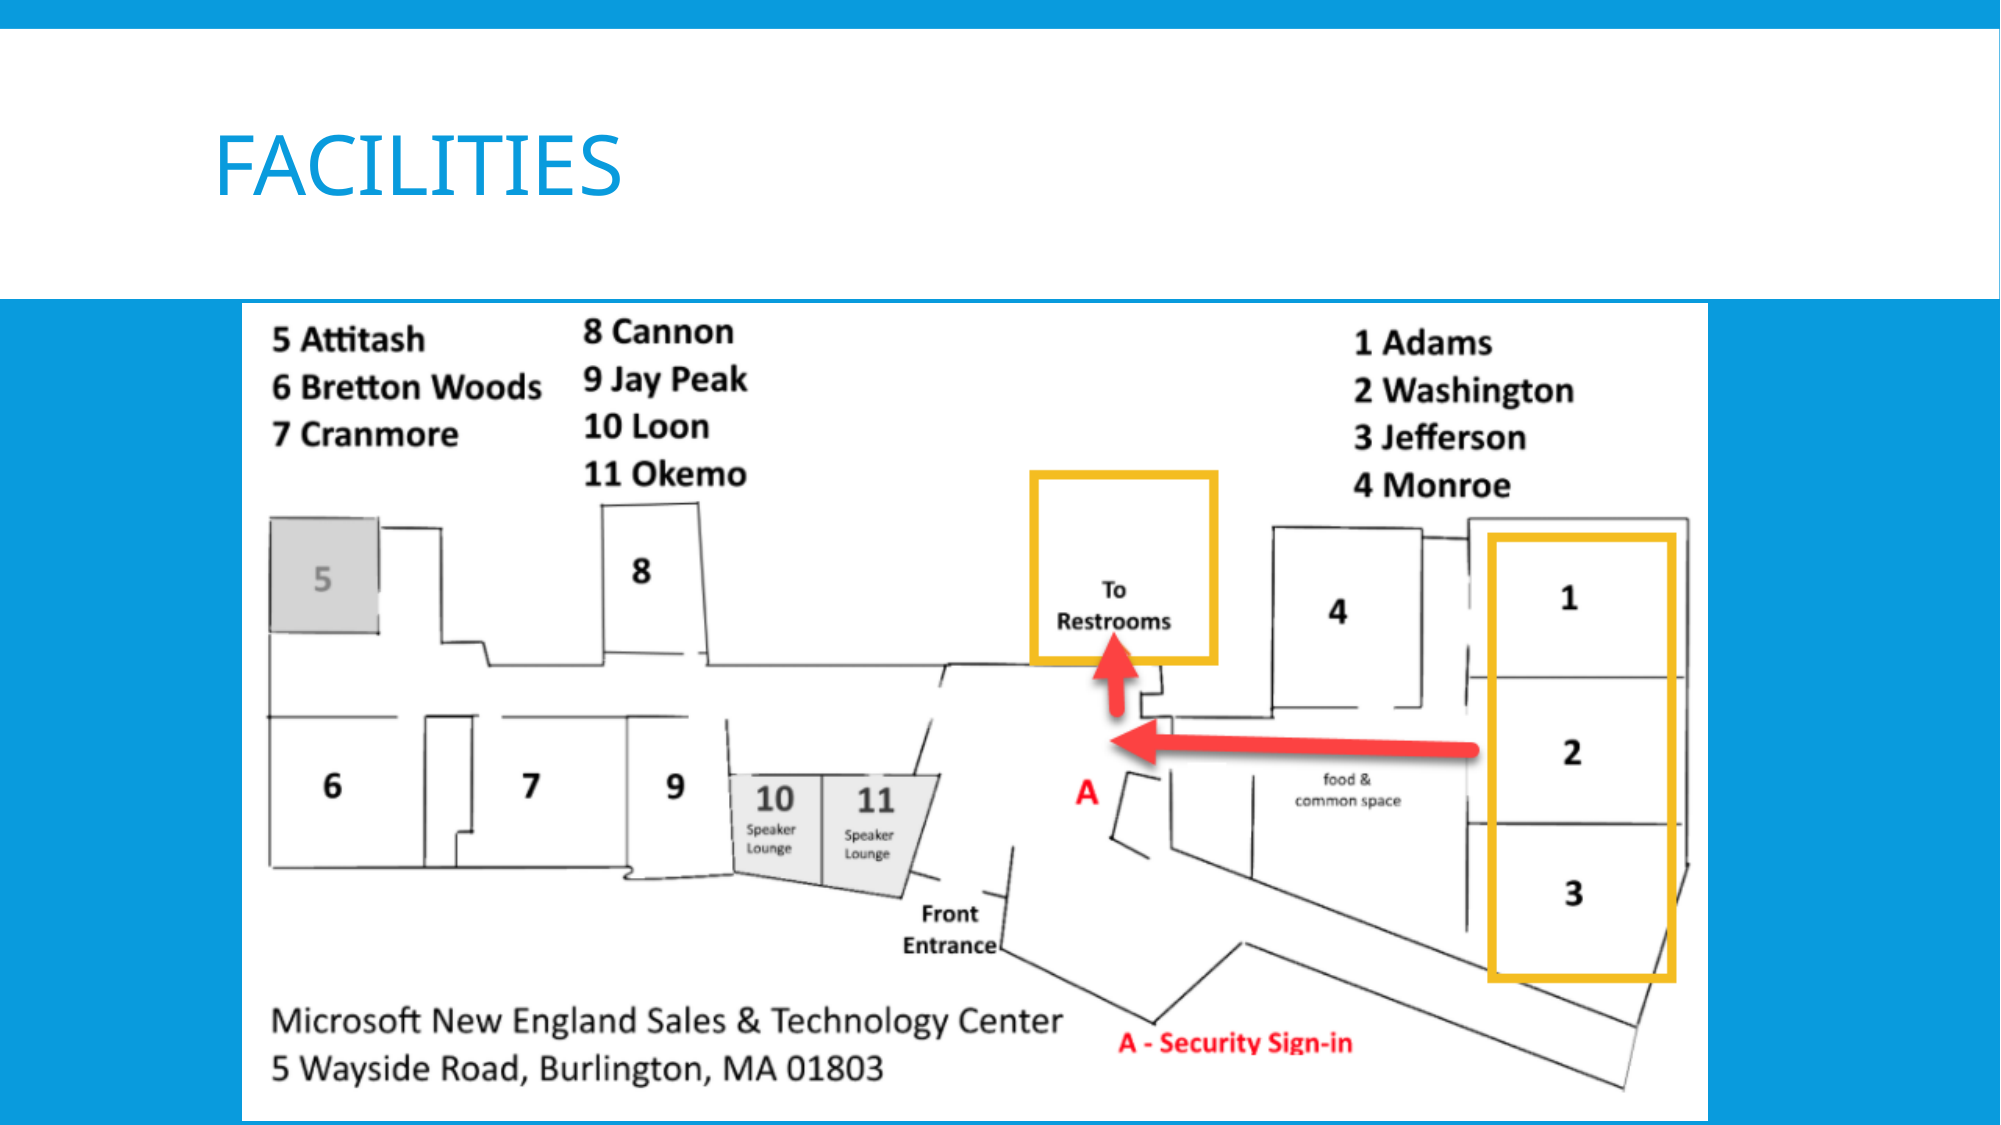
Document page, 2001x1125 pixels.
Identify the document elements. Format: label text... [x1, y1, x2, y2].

title Facilities [197, 46, 1803, 295]
picture [243, 304, 1707, 1120]
